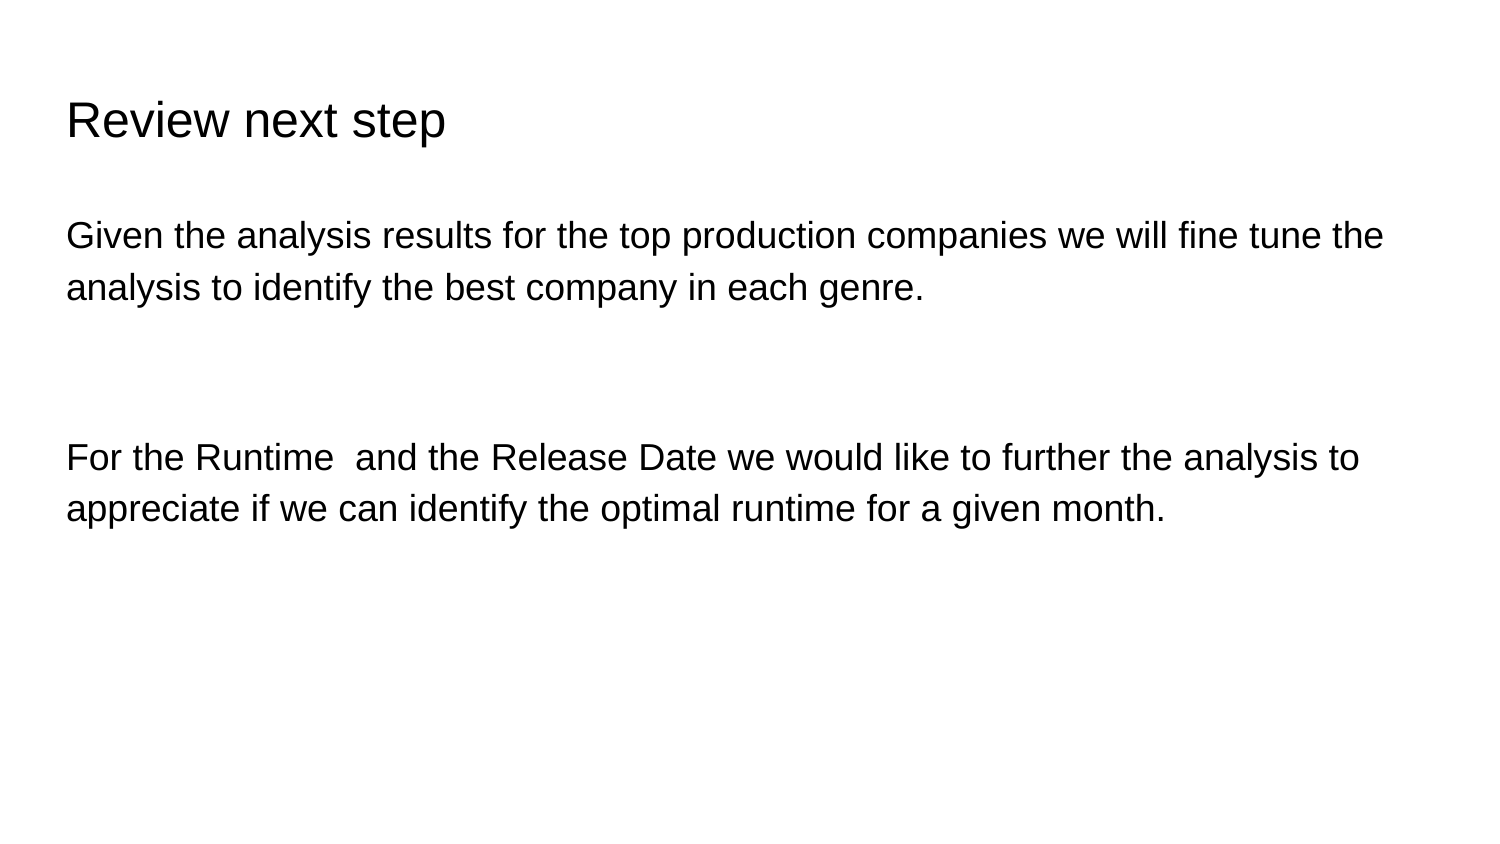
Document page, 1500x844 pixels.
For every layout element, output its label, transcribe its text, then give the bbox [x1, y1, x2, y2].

list Given the analysis results for the top production companies we will fine tune the analysis to identify the best company in each genre. For the Runtime and the Release Date we would like to further the analysis to appreciate if we can identify the optimal runtime for a given month. [51, 189, 1449, 750]
title Review next step [51, 72, 1449, 167]
